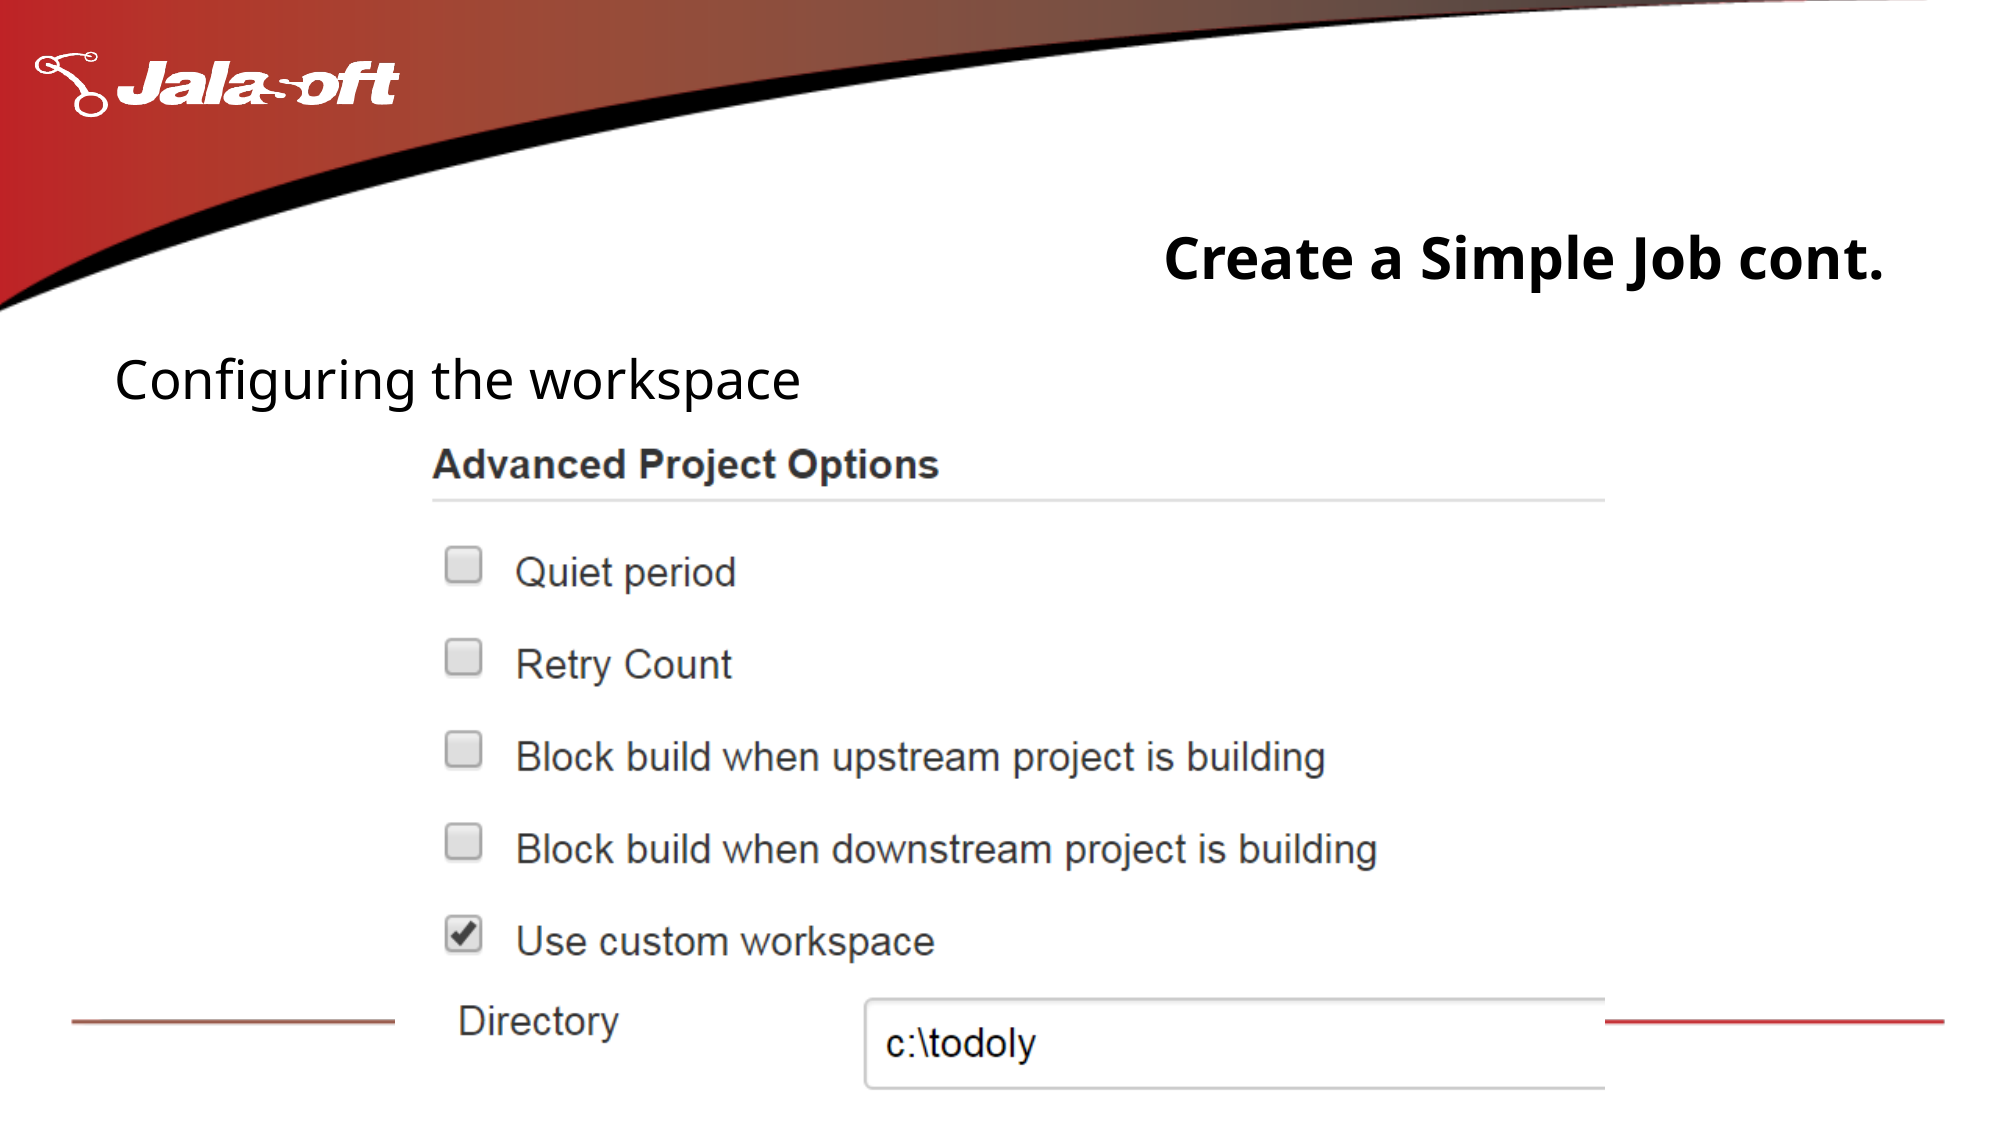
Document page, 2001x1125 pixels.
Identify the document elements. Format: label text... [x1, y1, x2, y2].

list Configuring the workspace [99, 337, 1900, 1013]
title Create a Simple Job cont. [433, 187, 1900, 325]
picture [0, 0, 2000, 1125]
